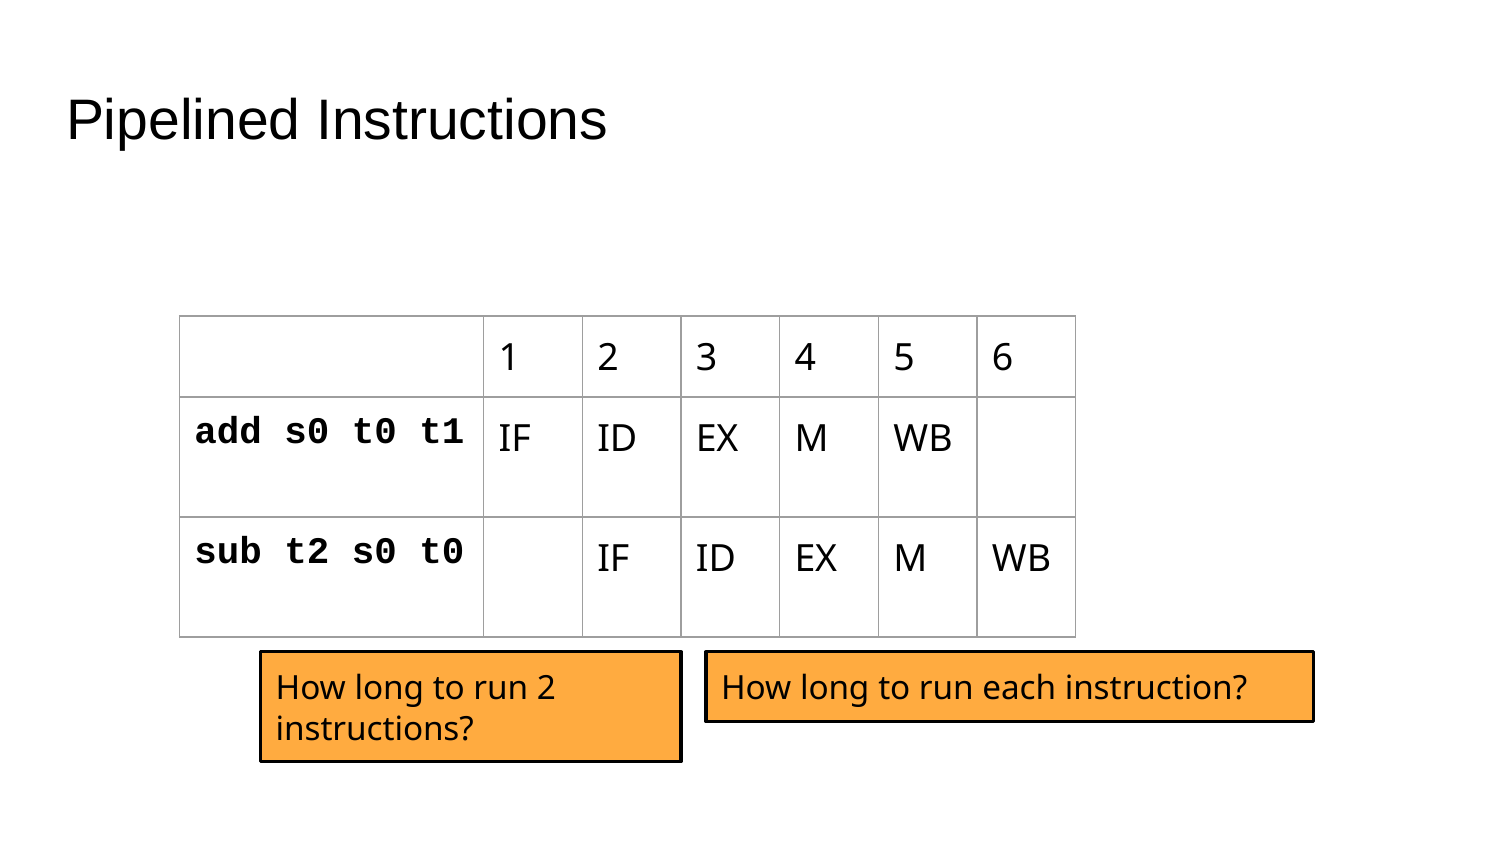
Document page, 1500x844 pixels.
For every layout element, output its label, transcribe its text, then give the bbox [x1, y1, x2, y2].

table_cell WB [978, 518, 1075, 636]
table_header [180, 317, 483, 396]
table_cell IF [484, 398, 582, 516]
table_header 5 [879, 317, 976, 396]
table_cell EX [780, 518, 878, 636]
table_cell ID [583, 398, 680, 516]
text_box How long to run 2 instructions? [260, 651, 681, 762]
table_cell sub t2 s0 t0 [180, 518, 483, 636]
table_cell IF [583, 518, 680, 636]
text_box How long to run each instruction? [706, 651, 1314, 722]
table_header 6 [978, 317, 1075, 396]
title Pipelined Instructions [51, 72, 1449, 167]
table_header 4 [780, 317, 878, 396]
table_cell M [780, 398, 878, 516]
table_cell [484, 518, 582, 636]
table_cell ID [682, 518, 779, 636]
table_cell WB [879, 398, 976, 516]
table_cell M [879, 518, 976, 636]
table_header 2 [583, 317, 680, 396]
table_cell [978, 398, 1075, 516]
table_header 3 [682, 317, 779, 396]
table_cell add s0 t0 t1 [180, 398, 483, 516]
table_header 1 [484, 317, 582, 396]
table_cell EX [682, 398, 779, 516]
